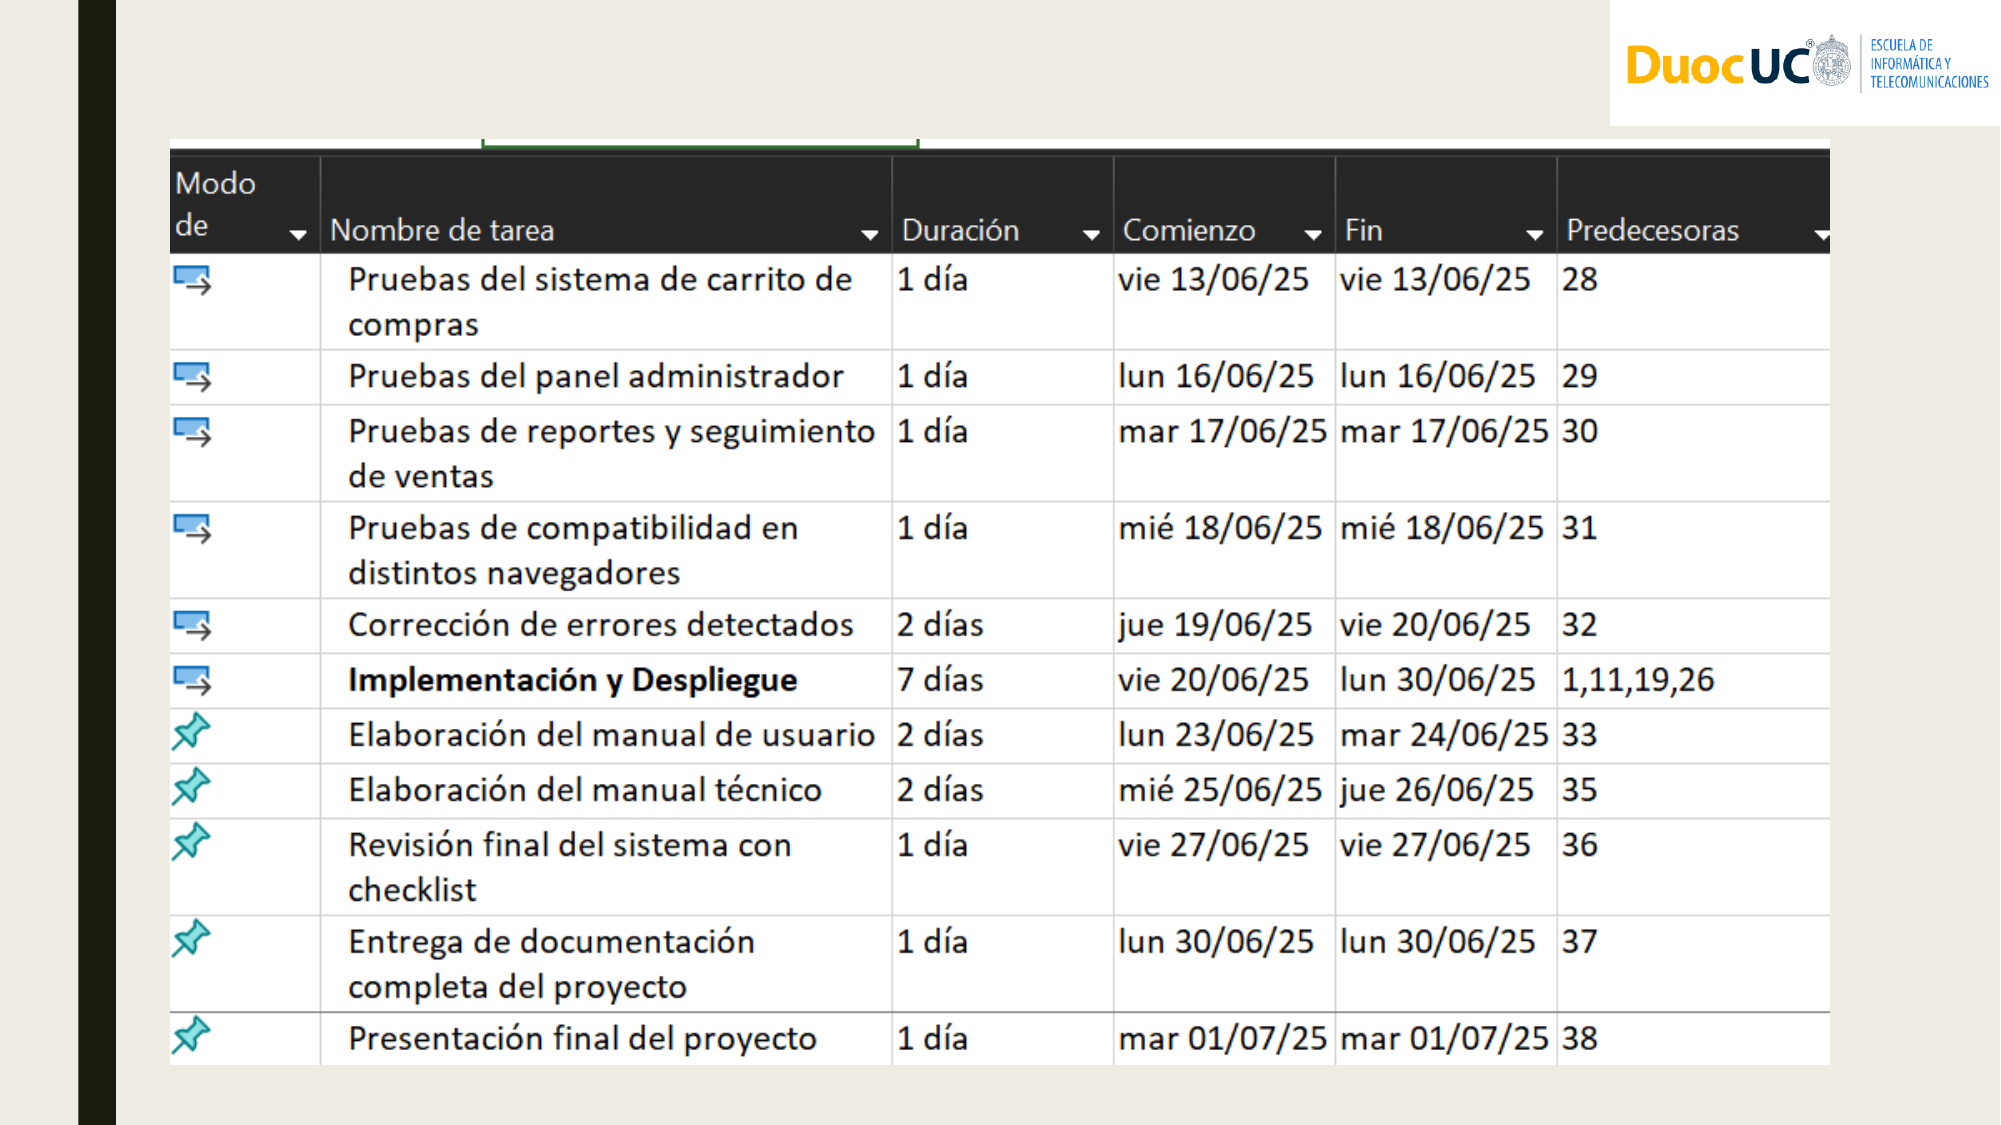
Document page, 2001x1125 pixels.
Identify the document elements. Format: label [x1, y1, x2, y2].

picture [1610, 0, 2000, 126]
picture [170, 139, 1830, 1065]
